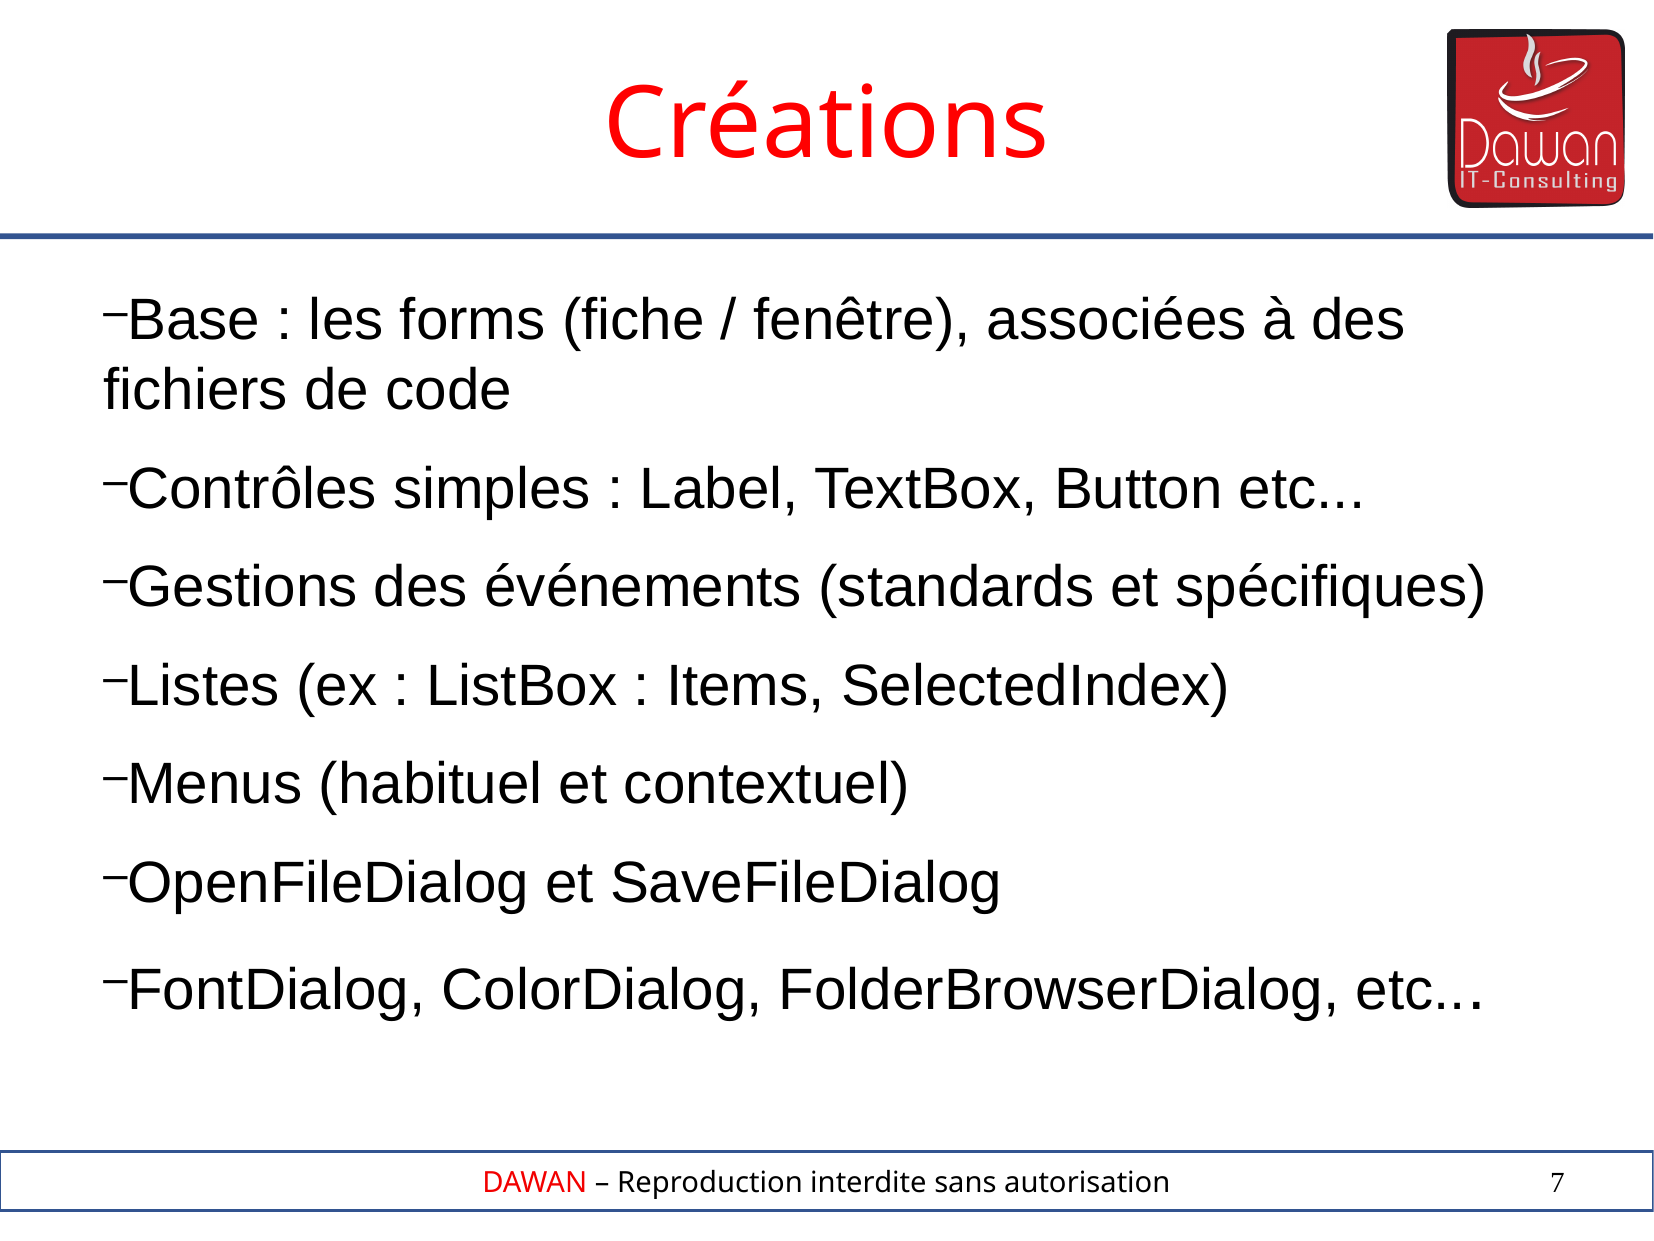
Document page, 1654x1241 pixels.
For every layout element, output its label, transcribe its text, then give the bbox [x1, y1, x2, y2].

text_box Créations [88, 50, 1565, 182]
picture [1447, 29, 1625, 208]
slide_number 7 [1185, 1163, 1565, 1228]
text_box Base : les forms (fiche / fenêtre), associées à des fichiers de code Contrôles simples : Label, TextBox, Button etc... Gestions des événements (standards et spécifiques) Listes (ex : ListBox : Items, SelectedIndex) Menus (habituel et contextuel) OpenFileDialog et SaveFileDialog FontDialog, ColorDialog, FolderBrowserDialog, etc... [88, 273, 1536, 1115]
